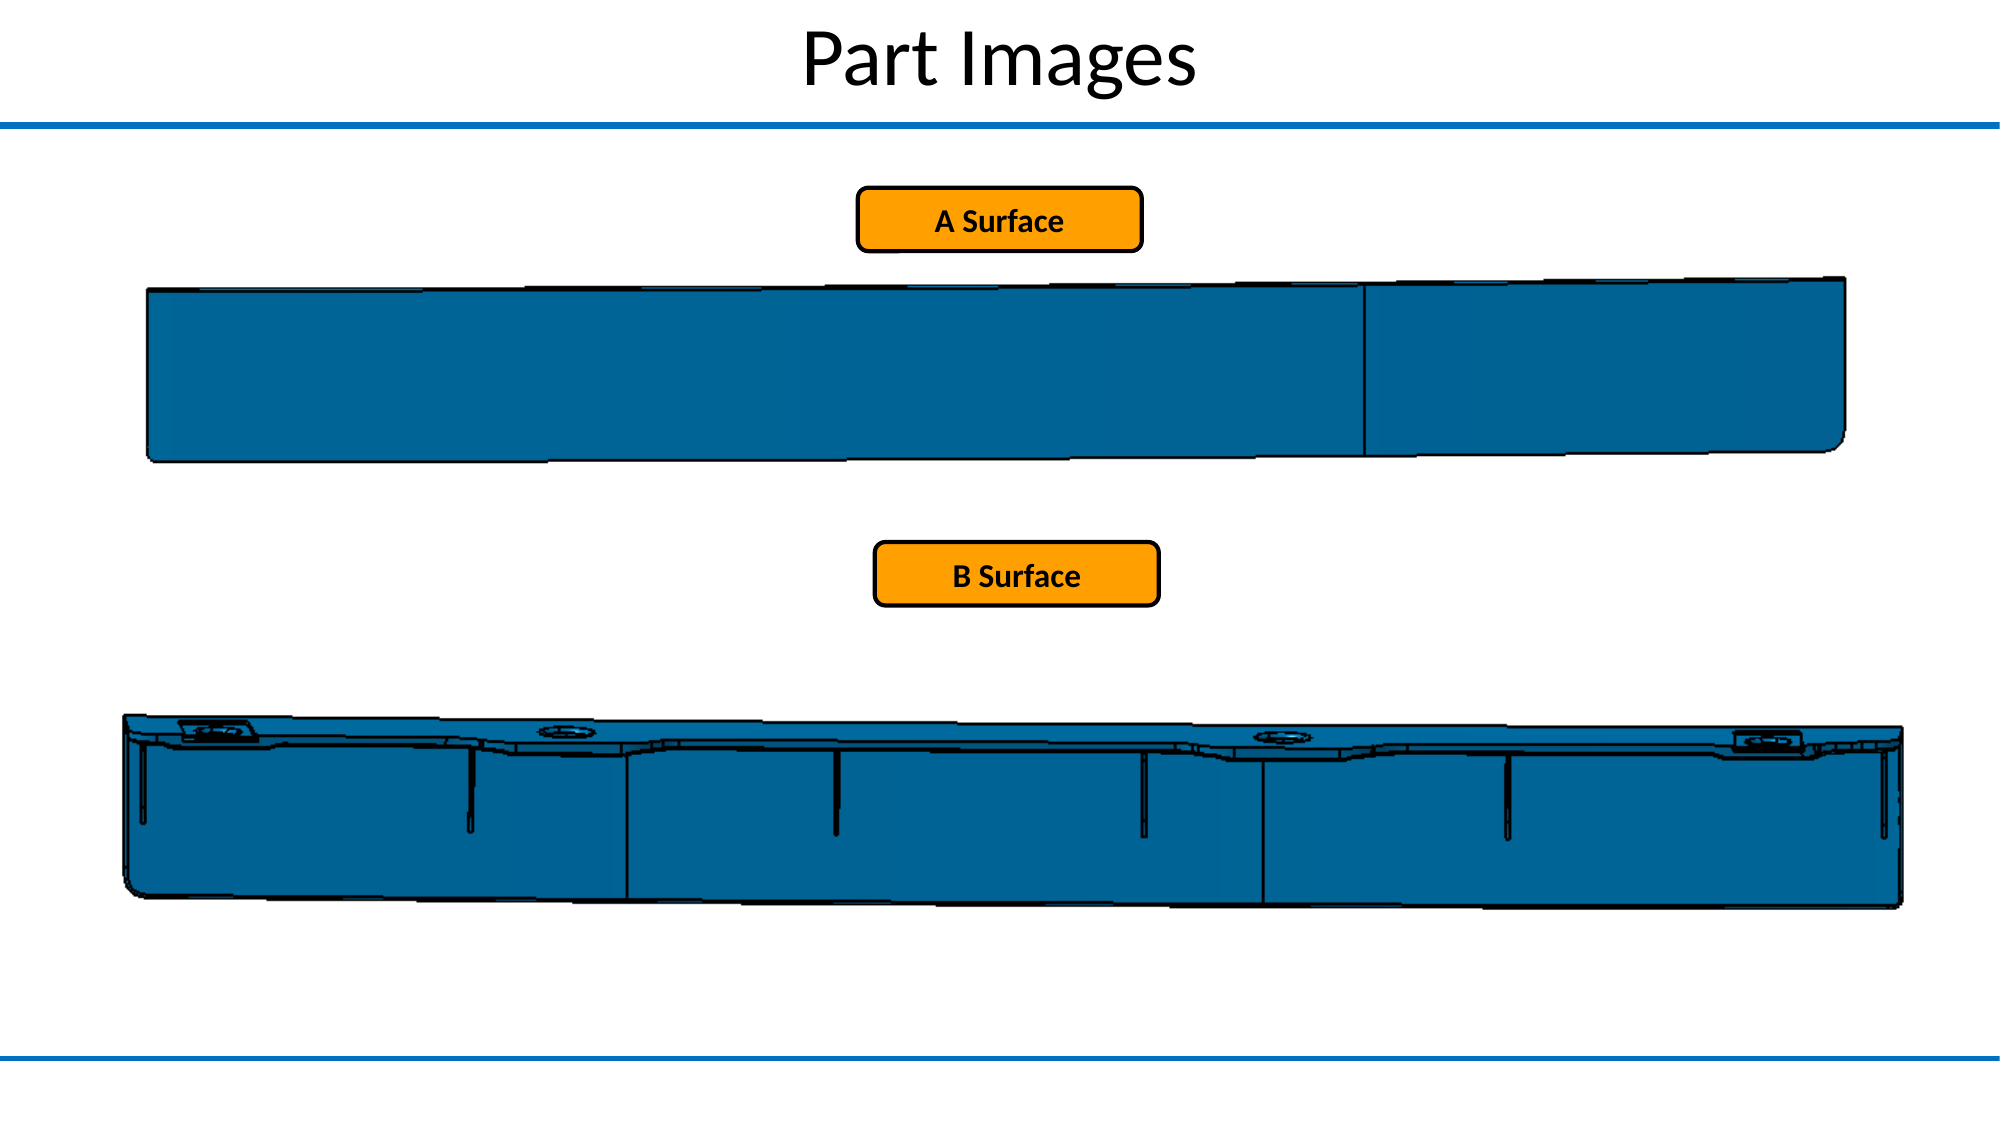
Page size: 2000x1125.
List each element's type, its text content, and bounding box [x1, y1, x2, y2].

picture [94, 617, 1939, 990]
text_box Part Images [786, 0, 1214, 110]
text_box B Surface [872, 541, 1161, 608]
picture [119, 174, 1880, 530]
